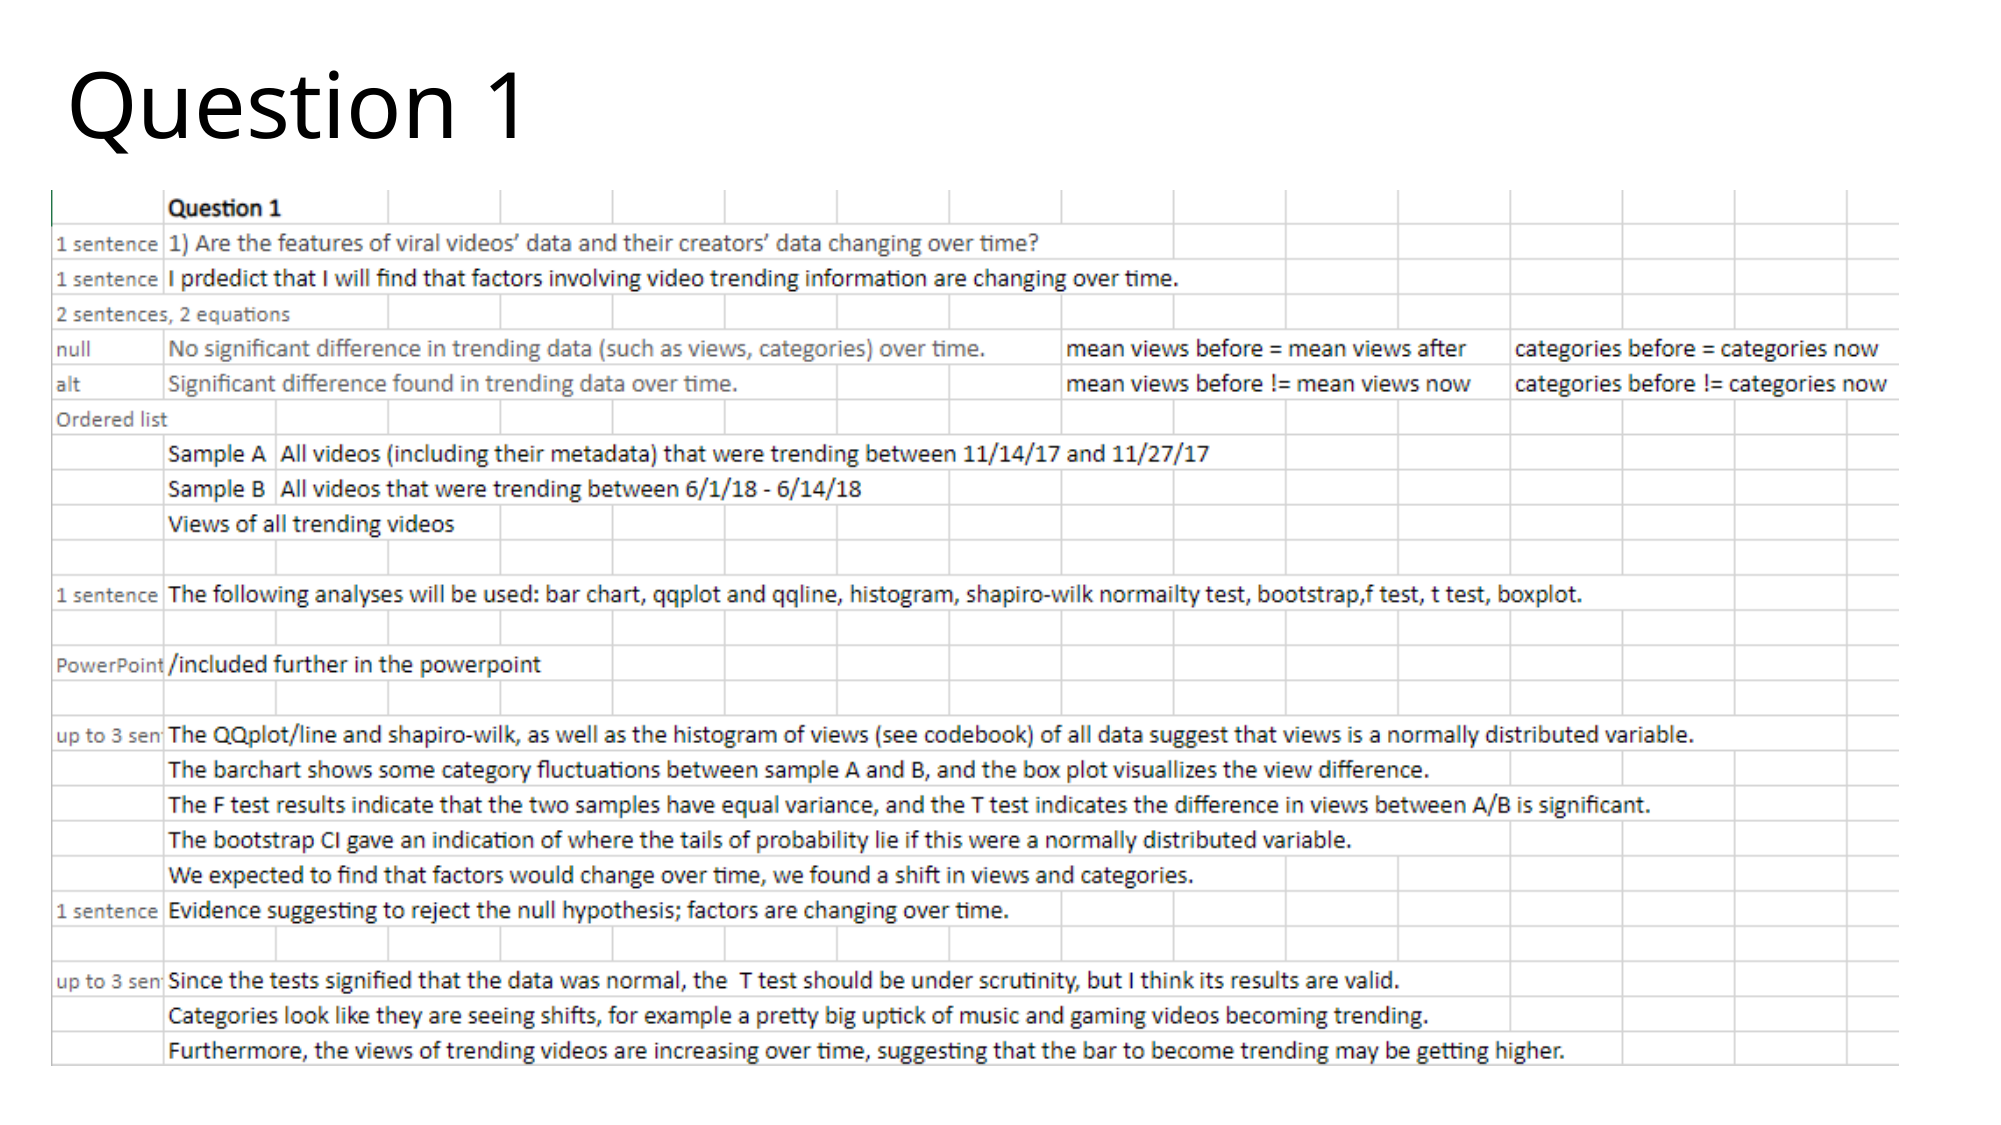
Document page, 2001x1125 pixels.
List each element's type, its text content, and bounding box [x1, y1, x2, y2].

title Question 1 [51, 0, 1776, 190]
picture [50, 190, 1899, 1066]
